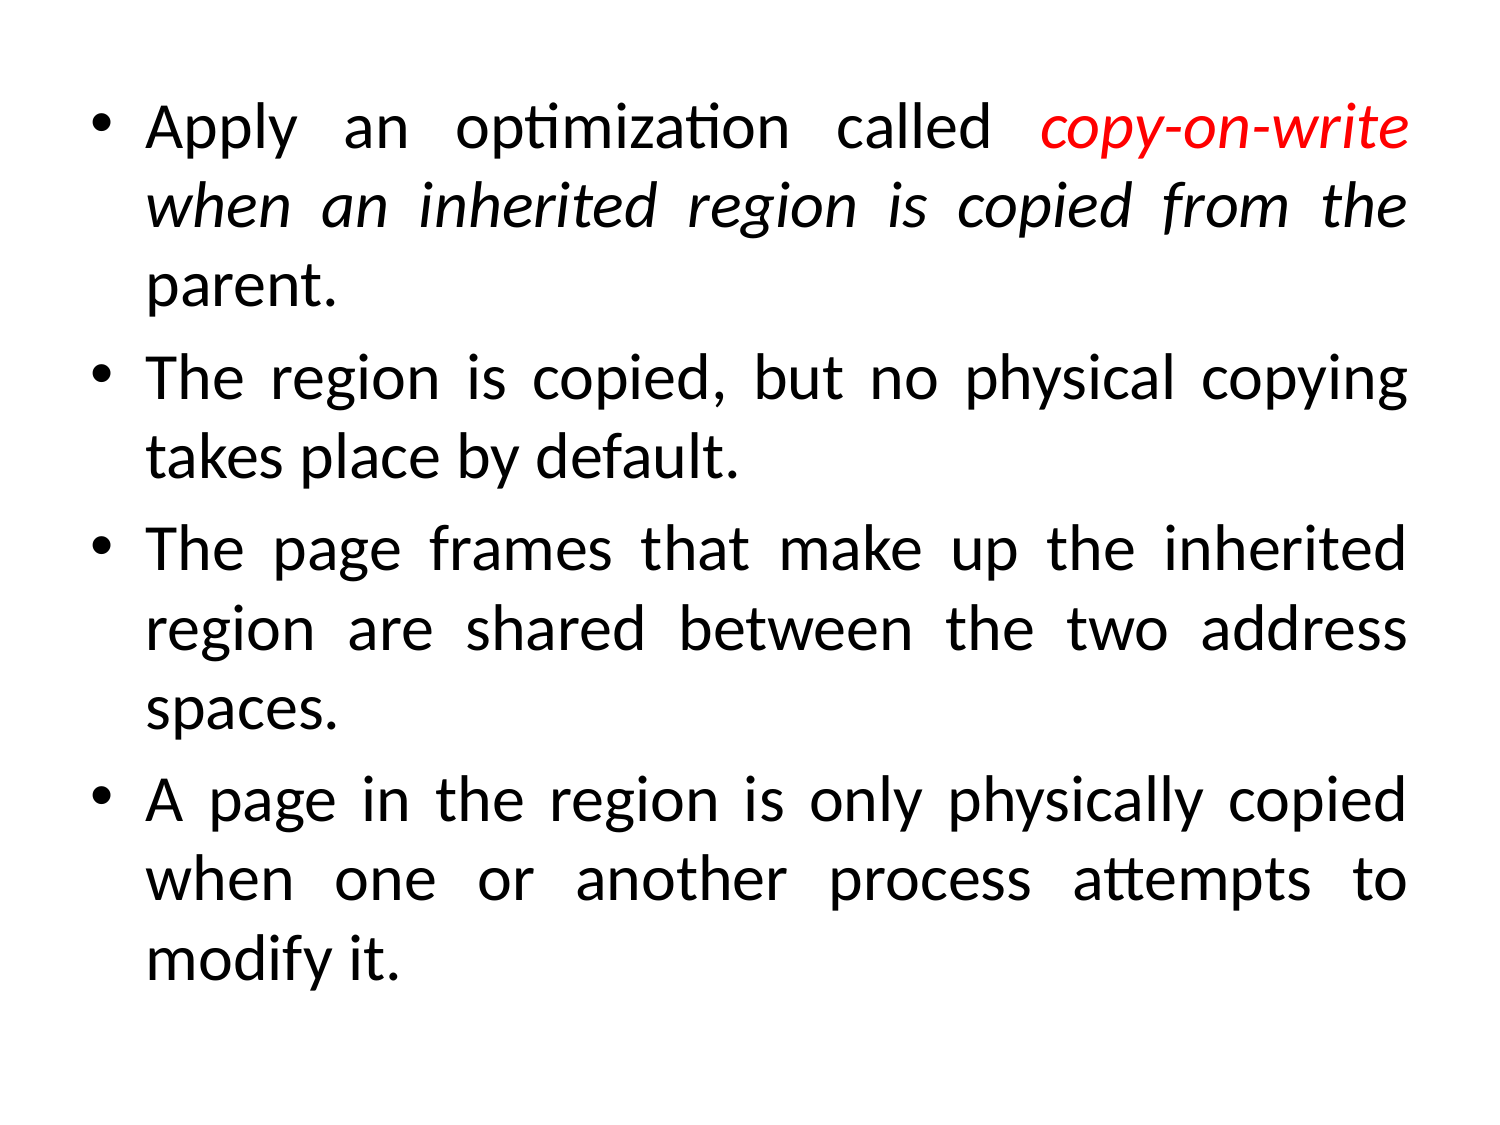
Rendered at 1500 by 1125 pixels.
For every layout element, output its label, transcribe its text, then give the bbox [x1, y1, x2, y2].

list Apply an optimization called copy-on-write when an inherited region is copied from the parent. The region is copied, but no physical copying takes place by default. The page frames that make up the inherited region are shared between the two address spaces. A page in the region is only physically copied when one or another process attempts to modify it. [75, 75, 1425, 1005]
